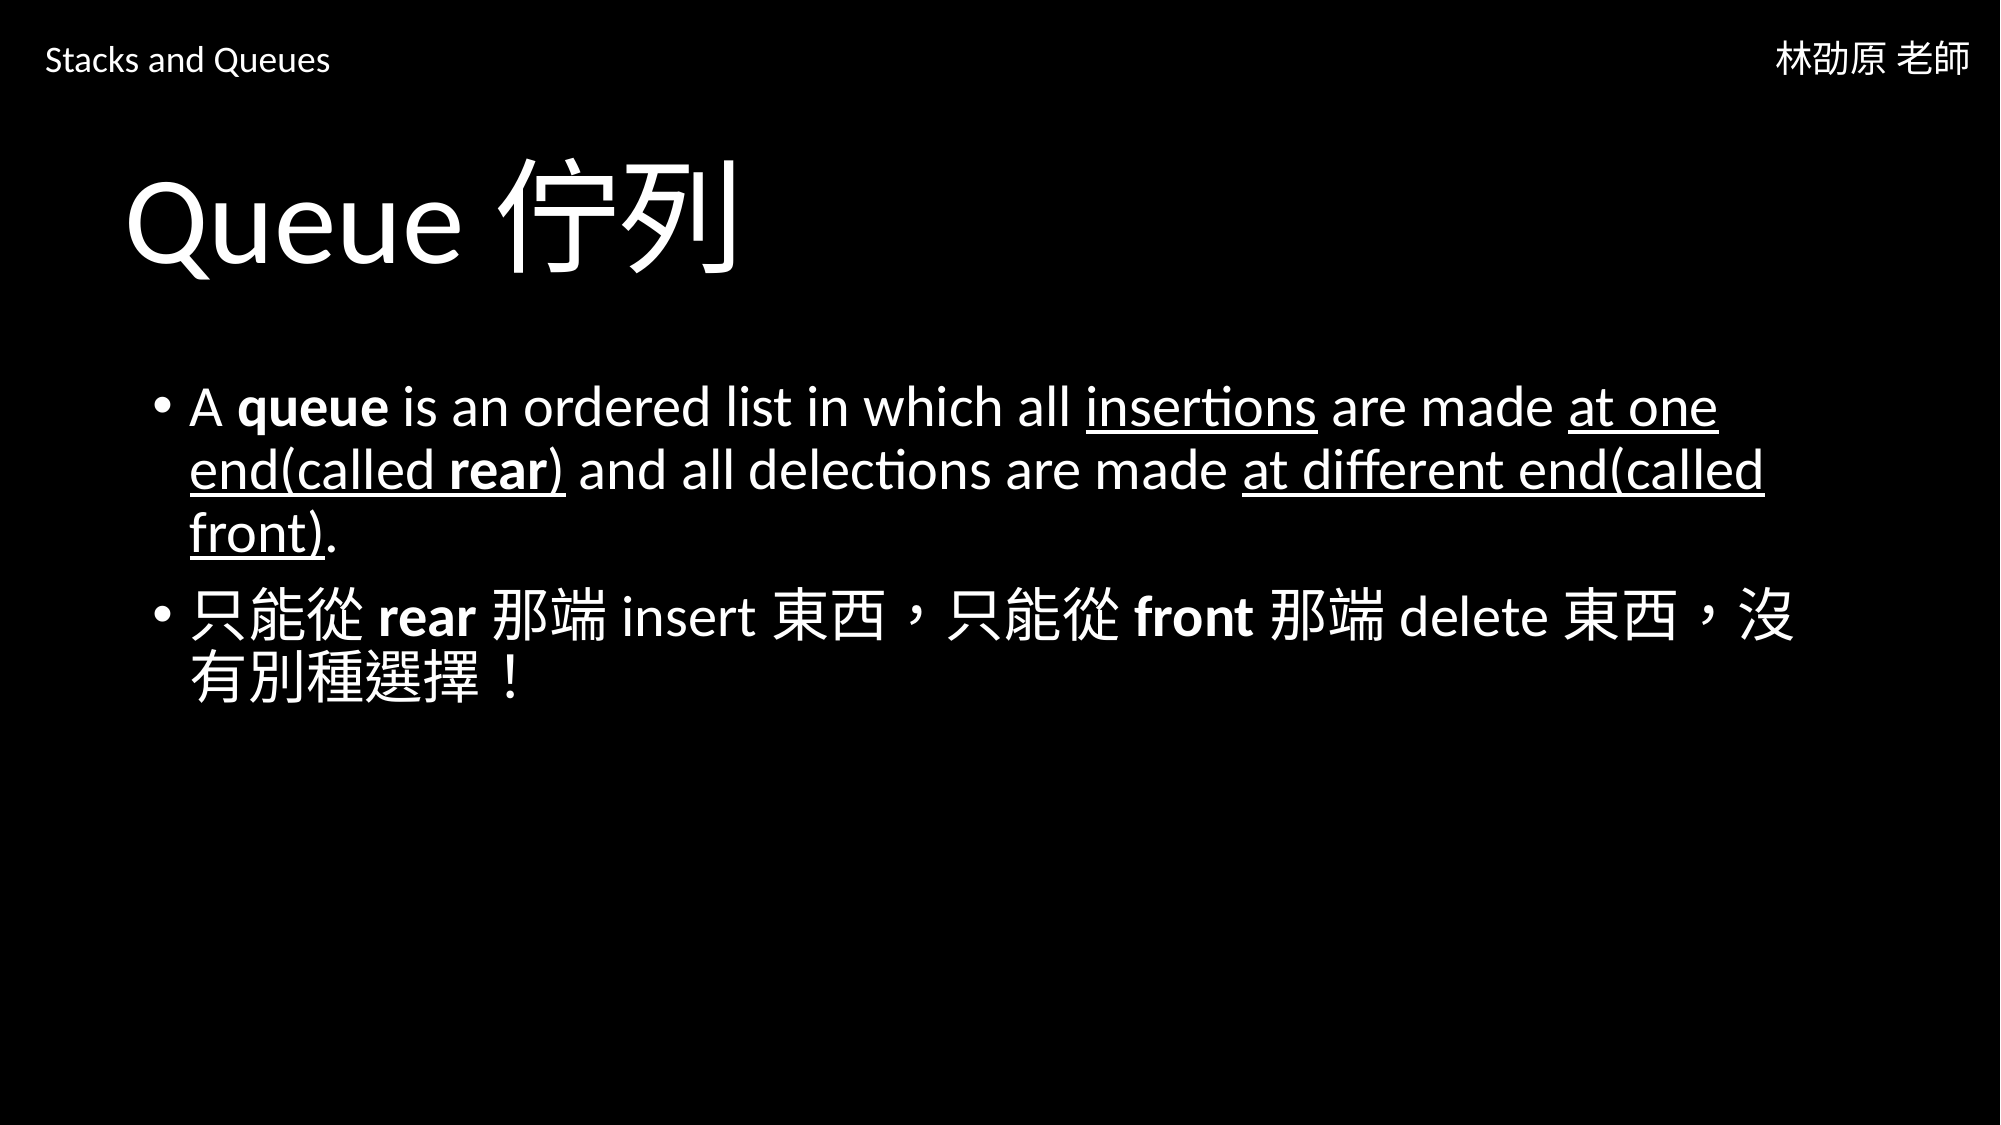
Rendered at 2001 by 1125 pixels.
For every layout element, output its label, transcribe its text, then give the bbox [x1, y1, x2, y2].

list A queue is an ordered list in which all insertions are made at one end(called rear) and all delections are made at different end(called front). 只能從rear那端insert東西，只能從front那端delete東西，沒有別種選擇！ [137, 368, 1863, 1028]
title Queue佇列 [109, 114, 1905, 333]
text_box Stacks and Queues [30, 27, 346, 87]
text_box 林劭原 老師 [1760, 27, 1987, 87]
